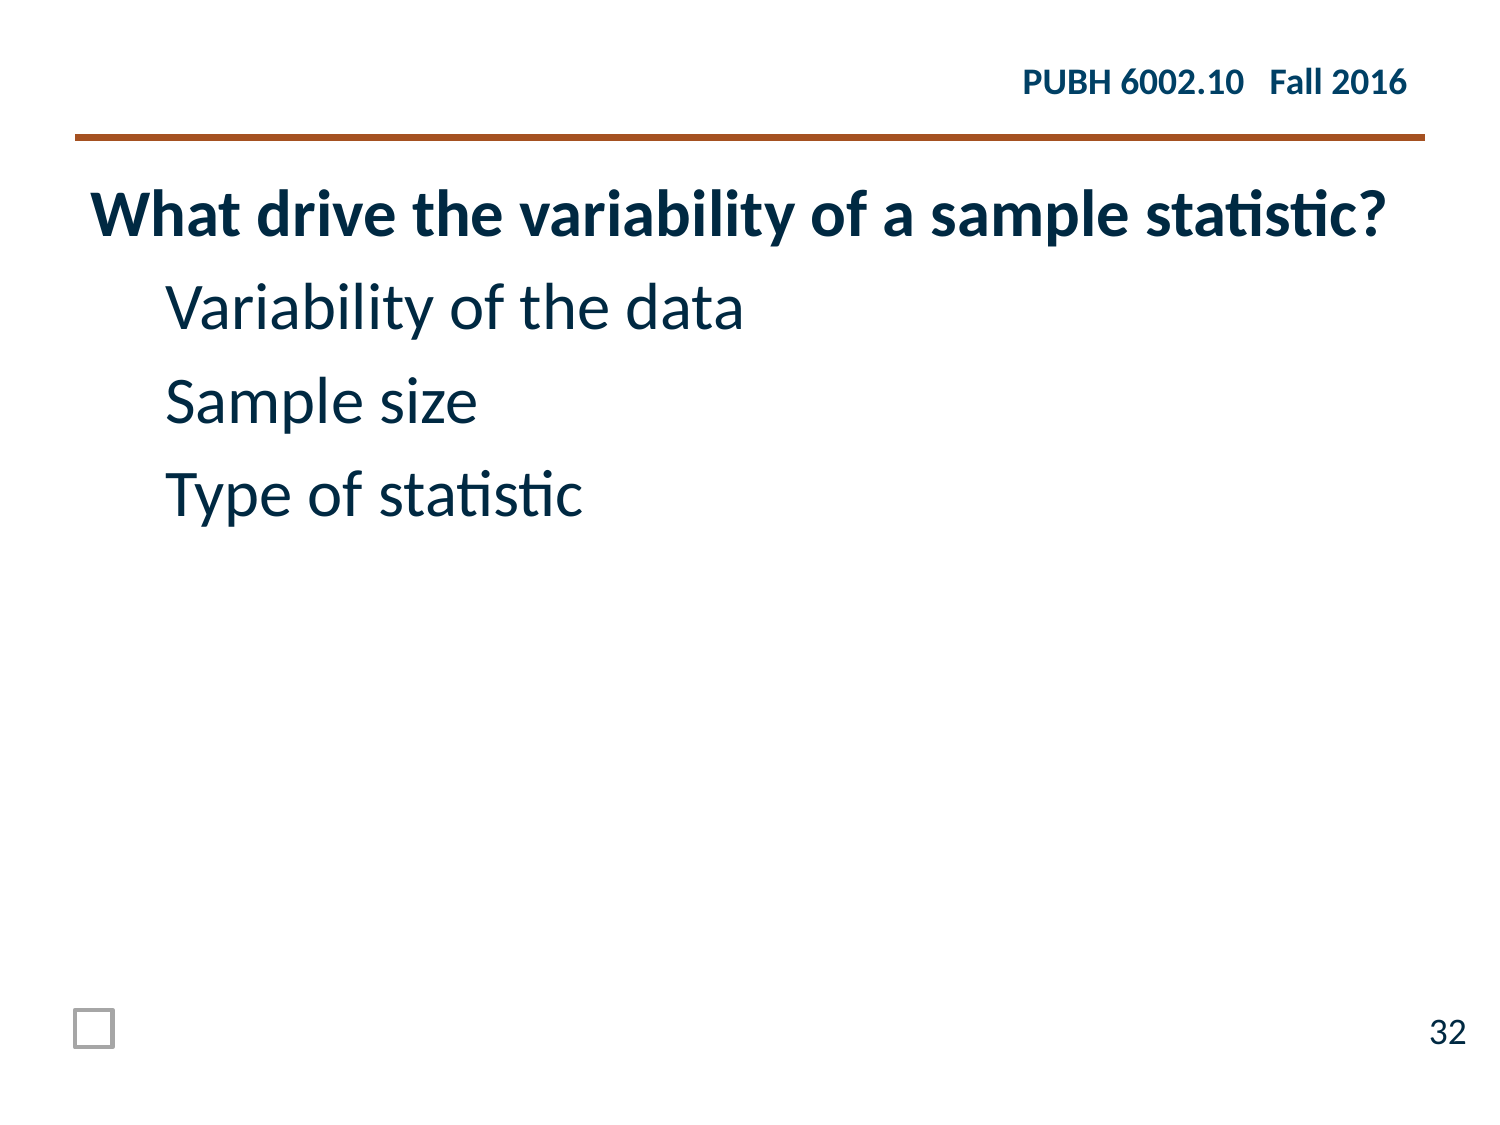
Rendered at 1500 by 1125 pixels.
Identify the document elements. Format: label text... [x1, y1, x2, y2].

list What drive the variability of a sample statistic? Variability of the data Sample size Type of statistic [75, 162, 1425, 975]
